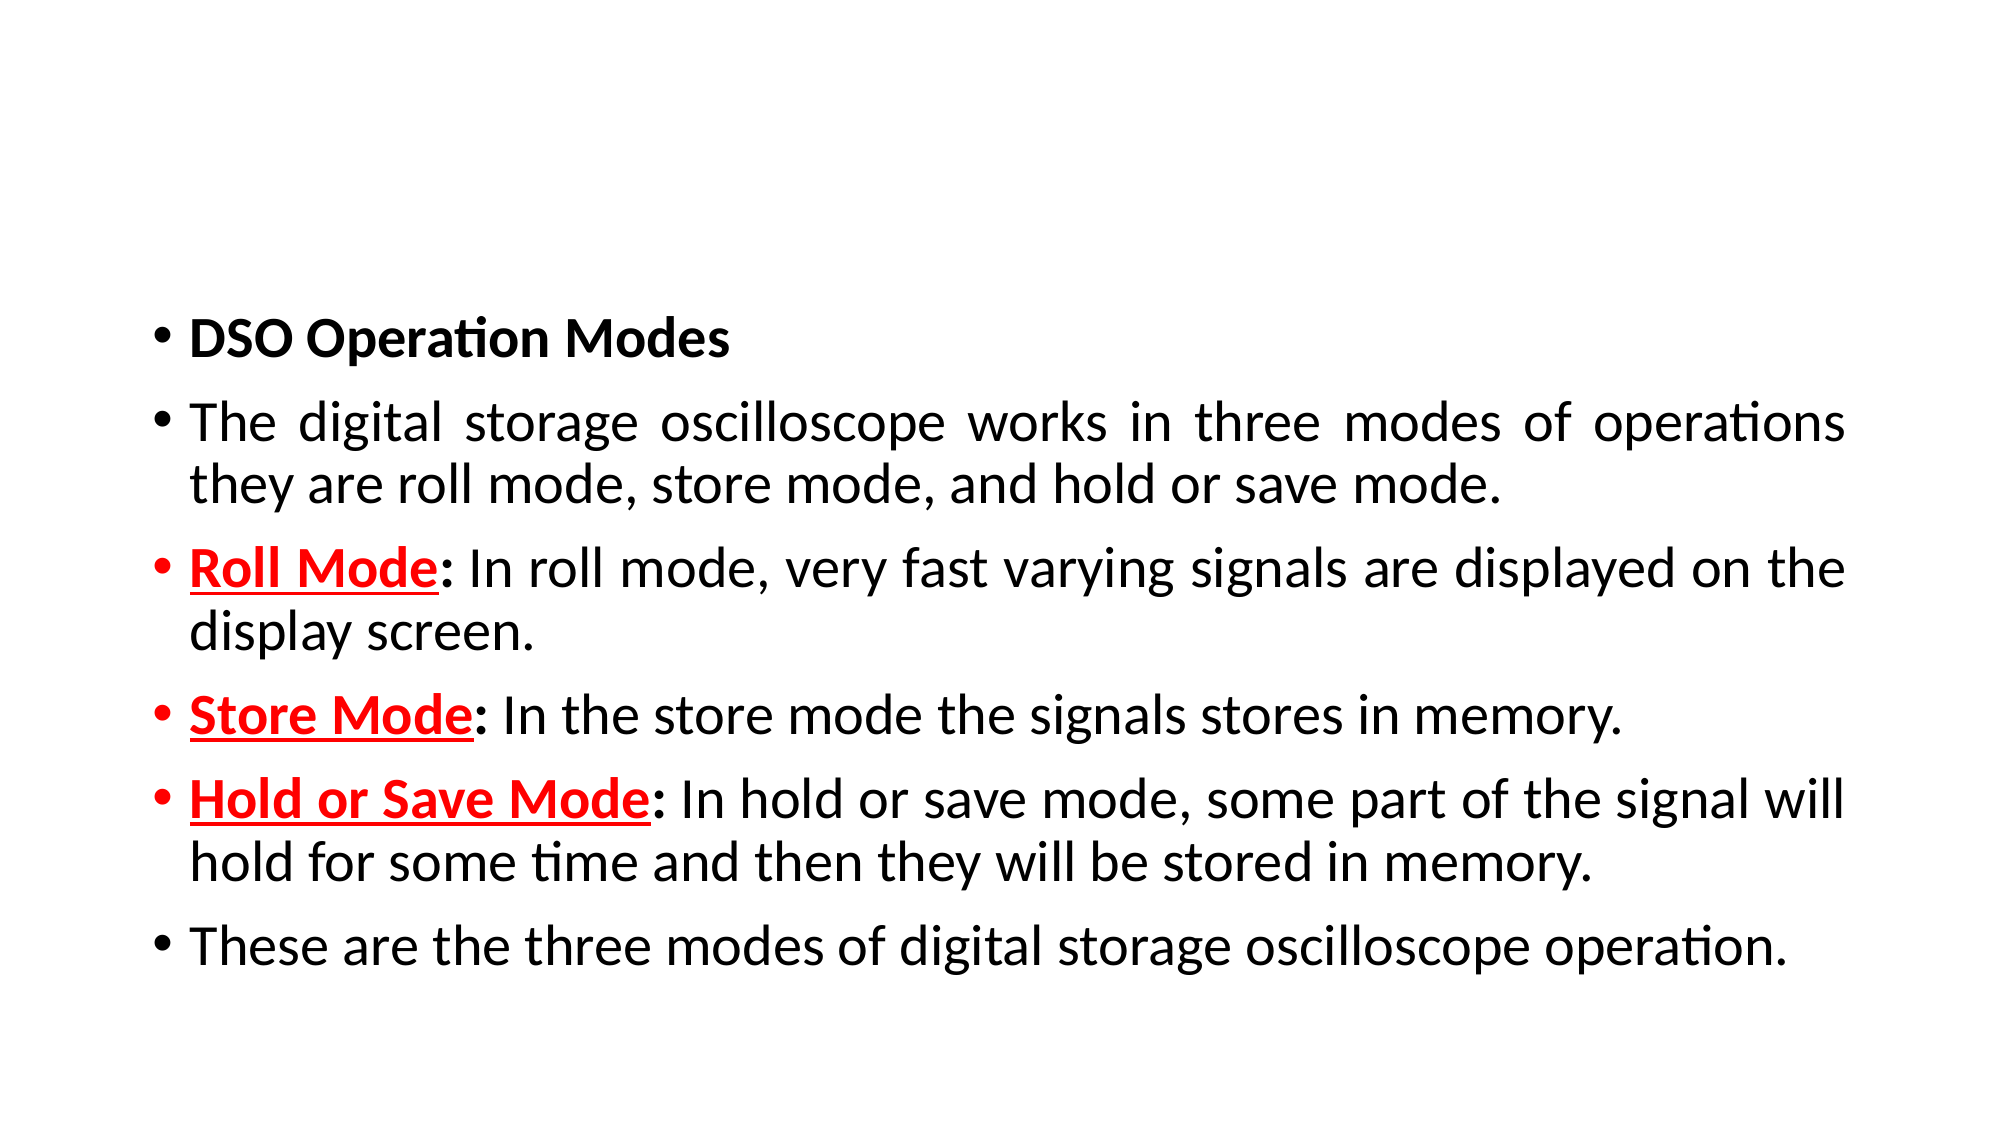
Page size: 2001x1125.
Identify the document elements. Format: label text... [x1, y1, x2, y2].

list DSO Operation Modes The digital storage oscilloscope works in three modes of operations they are roll mode, store mode, and hold or save mode. Roll Mode: In roll mode, very fast varying signals are displayed on the display screen. Store Mode: In the store mode the signals stores in memory. Hold or Save Mode: In hold or save mode, some part of the signal will hold for some time and then they will be stored in memory. These are the three modes of digital storage oscilloscope operation. [137, 299, 1863, 1014]
